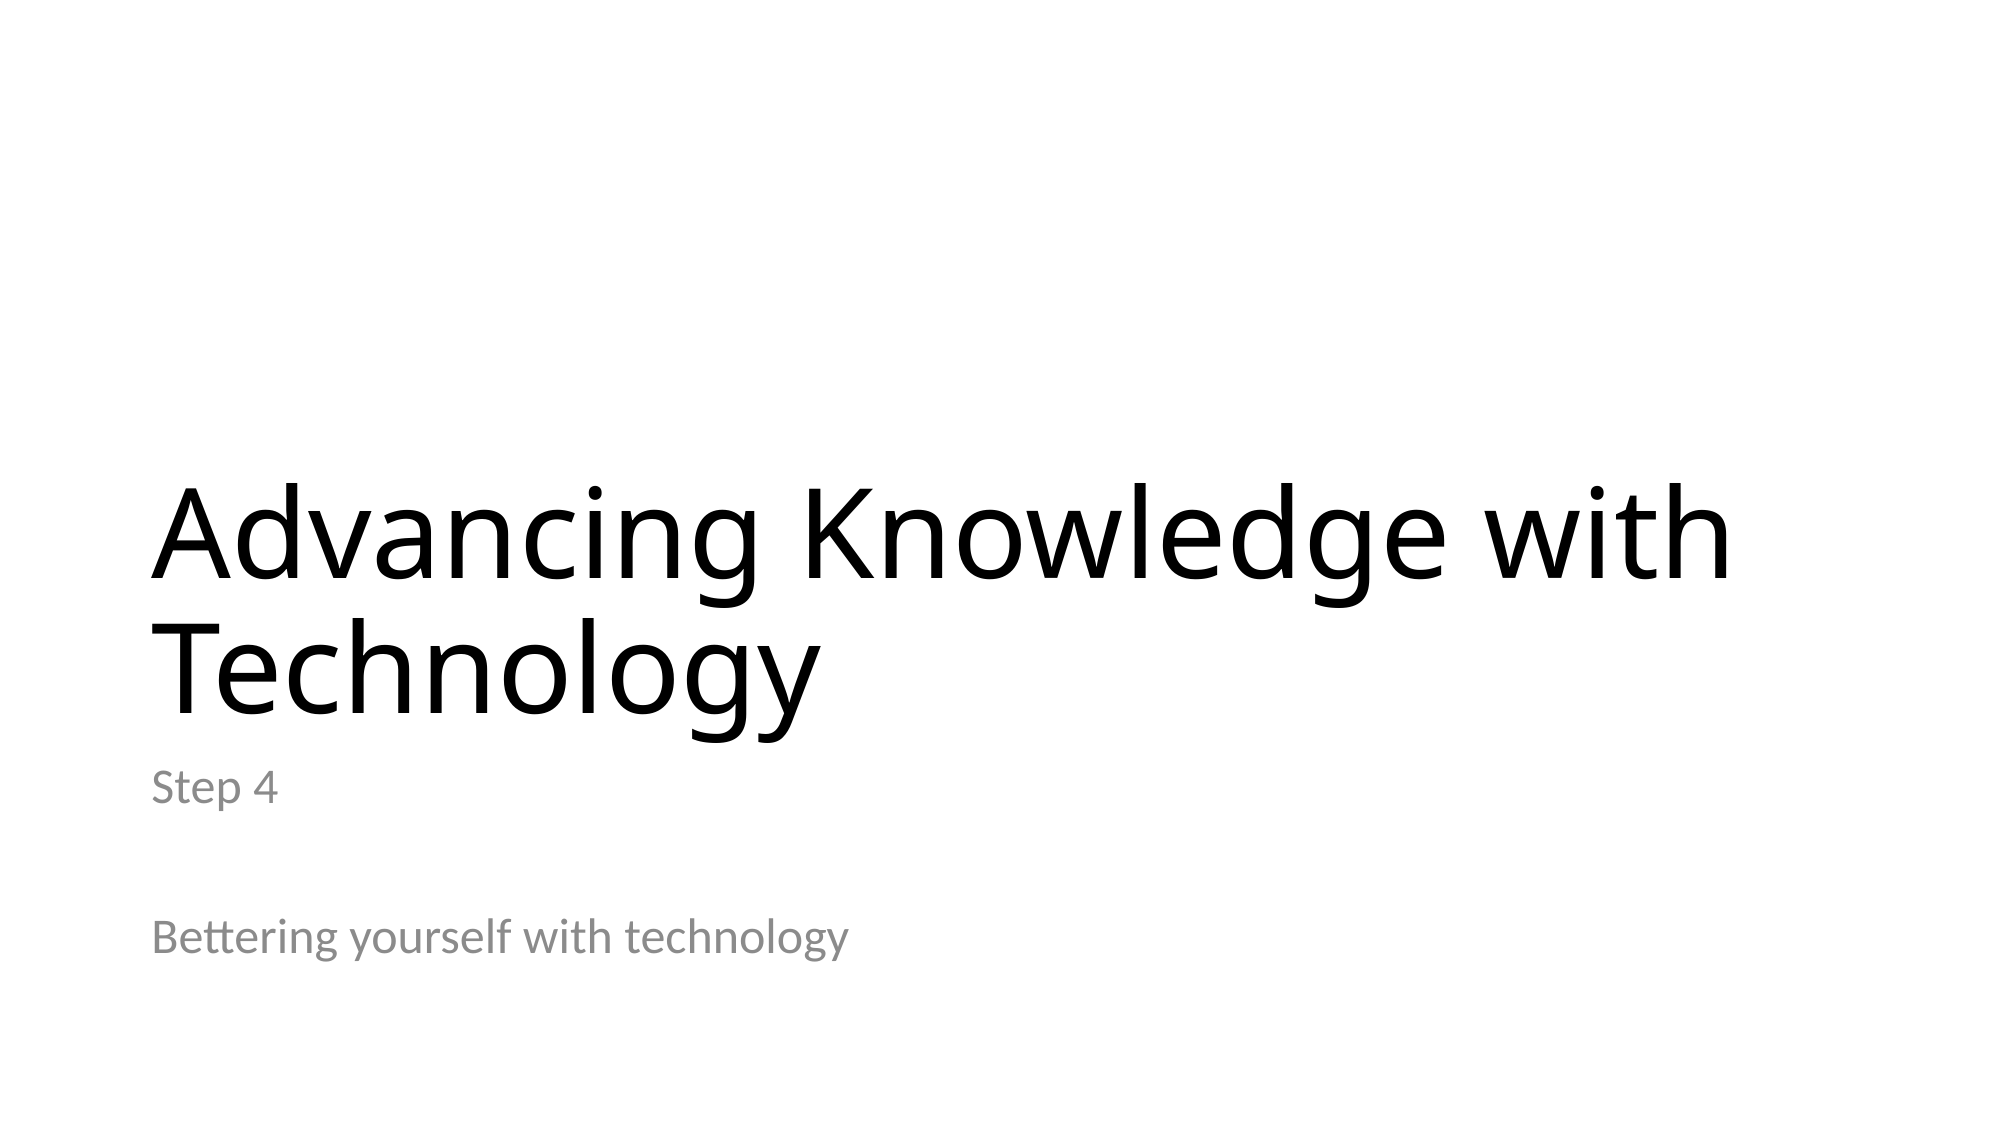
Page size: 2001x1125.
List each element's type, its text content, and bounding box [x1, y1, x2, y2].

title Advancing Knowledge with Technology [136, 280, 1862, 749]
list Step 4 Bettering yourself with technology [136, 752, 1862, 999]
